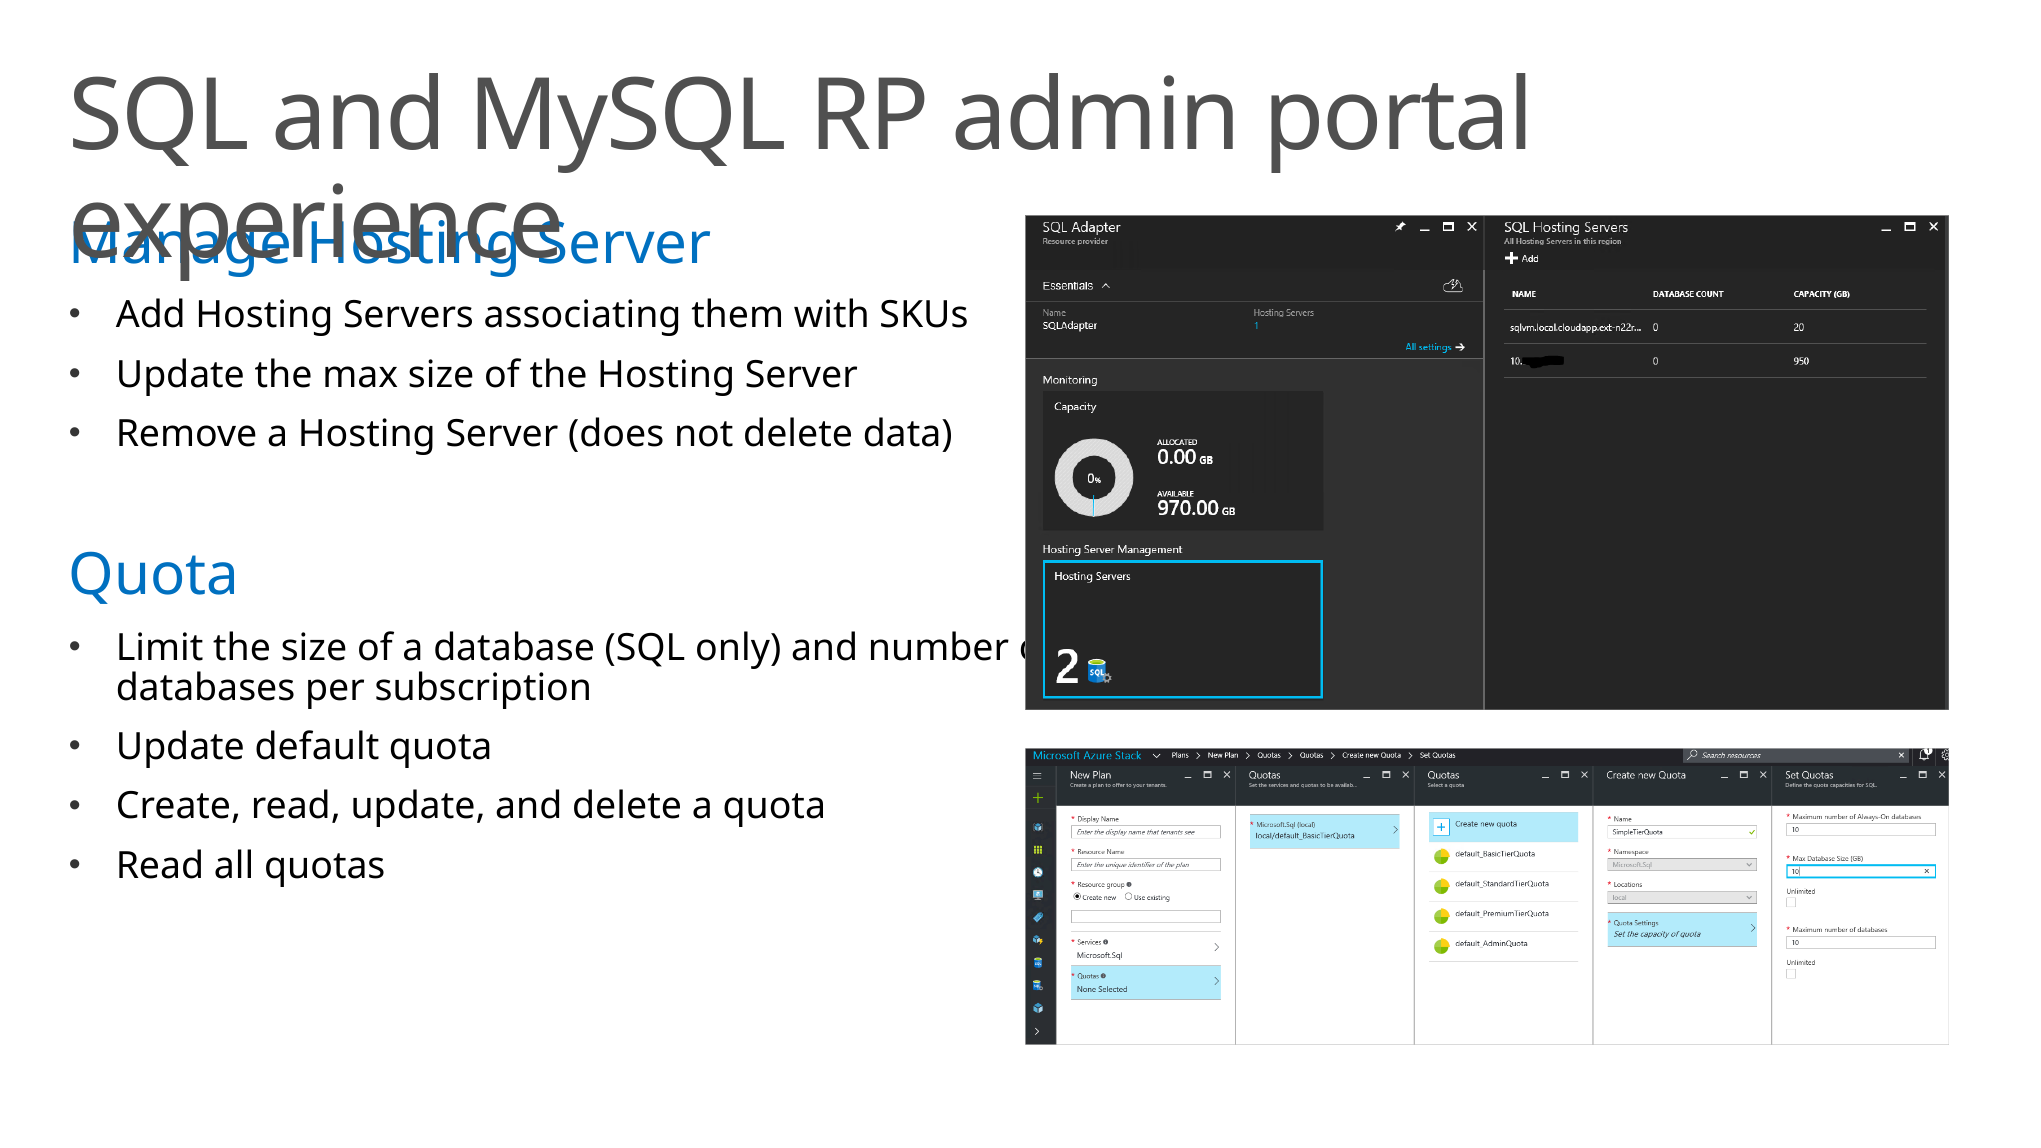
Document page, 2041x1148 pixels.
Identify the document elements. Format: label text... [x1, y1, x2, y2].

picture [1024, 214, 1949, 710]
picture [1024, 748, 1949, 1046]
title SQL and MySQL RP admin portal experience [45, 48, 1996, 199]
list Manage Hosting Server Add Hosting Servers associating them with SKUs Update the max size of the Hosting Server Remove a Hosting Server (does not delete data) Quota Limit the size of a database (SQL only) and number of databases per subscription Update default quota Create, read, update, and delete a quota Read all quotas [7, 198, 1958, 1099]
